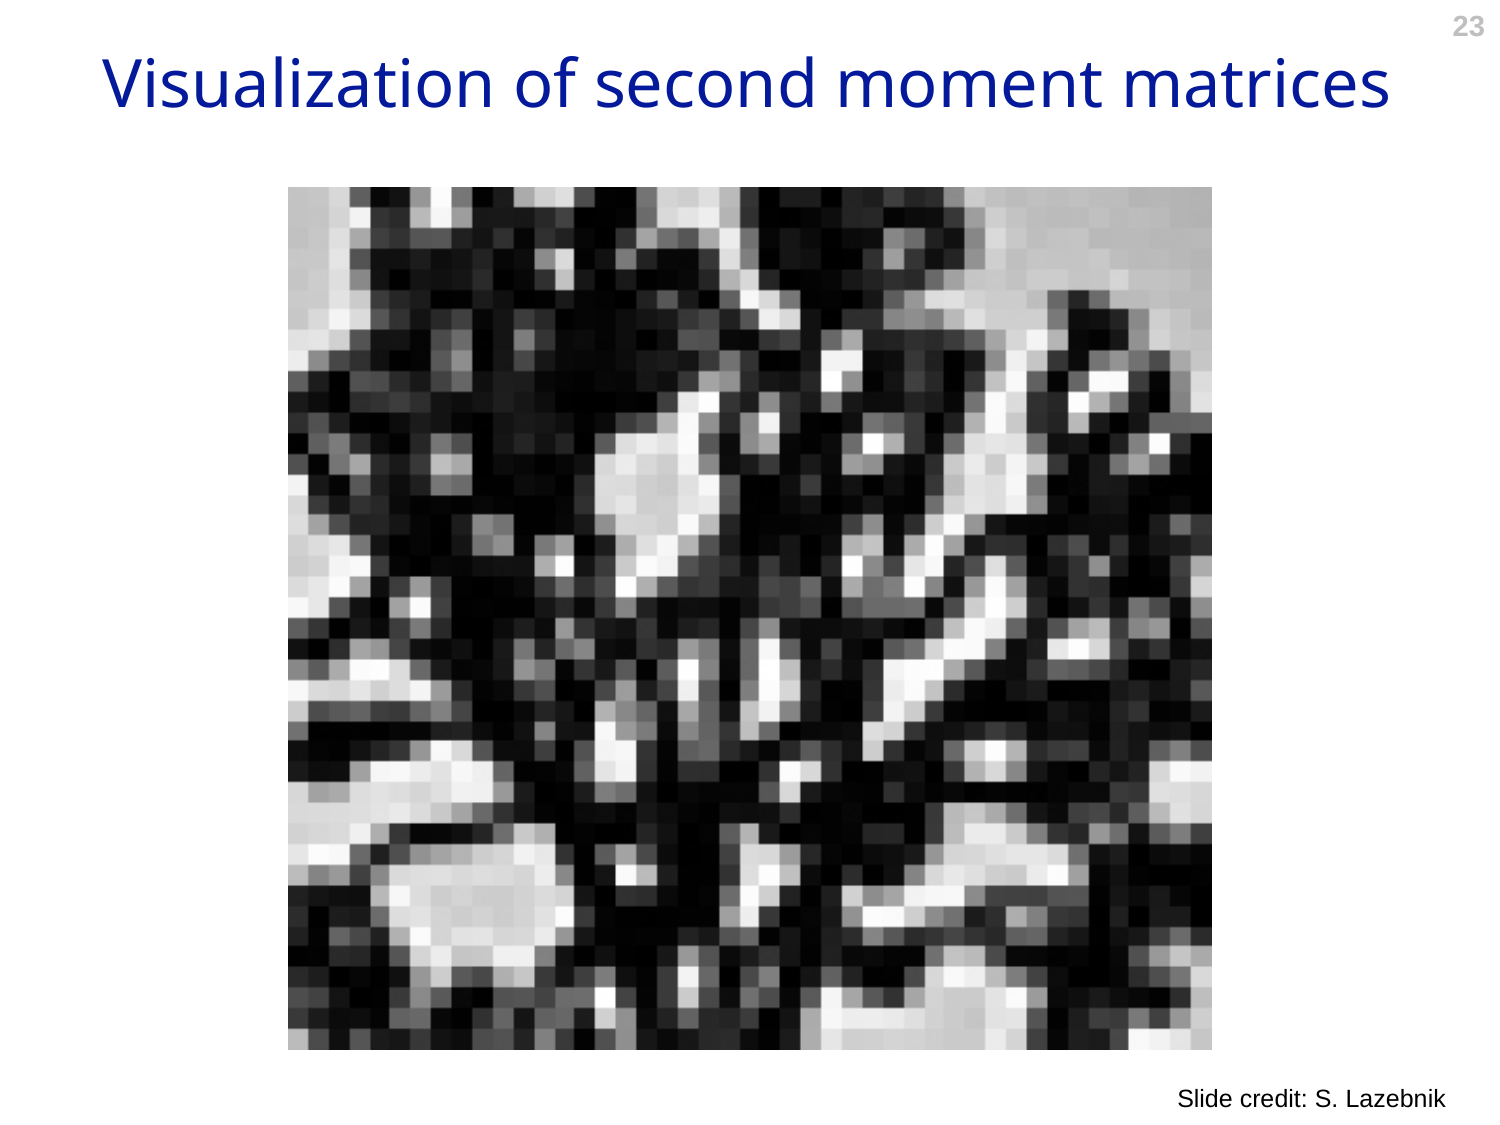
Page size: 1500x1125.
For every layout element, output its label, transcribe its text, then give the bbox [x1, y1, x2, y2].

title Visualization of second moment matrices [87, 12, 1438, 150]
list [288, 187, 1212, 1051]
text_box Slide credit: S. Lazebnik [1162, 1074, 1500, 1120]
